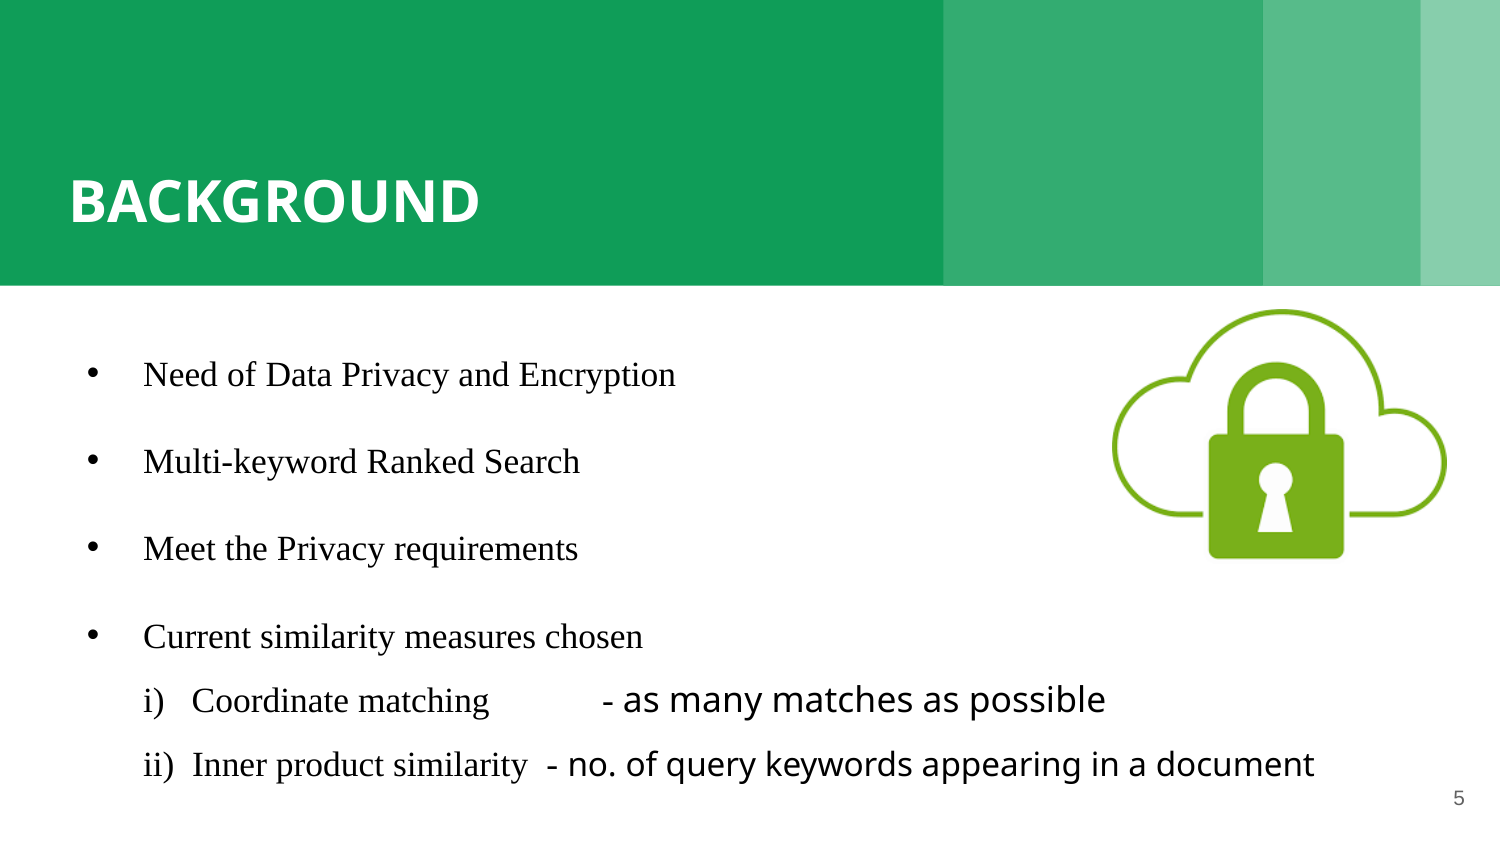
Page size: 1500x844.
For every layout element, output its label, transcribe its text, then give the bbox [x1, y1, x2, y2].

list Need of Data Privacy and Encryption Multi-keyword Ranked Search Meet the Privacy requirements Current similarity measures chosen i) Coordinate matching - as many matches as possible ii) Inner product similarity - no. of query keywords appearing in a document [53, 315, 1447, 759]
picture [1111, 309, 1447, 570]
slide_number 5 [1389, 764, 1480, 830]
title BACKGROUND [53, 24, 914, 250]
